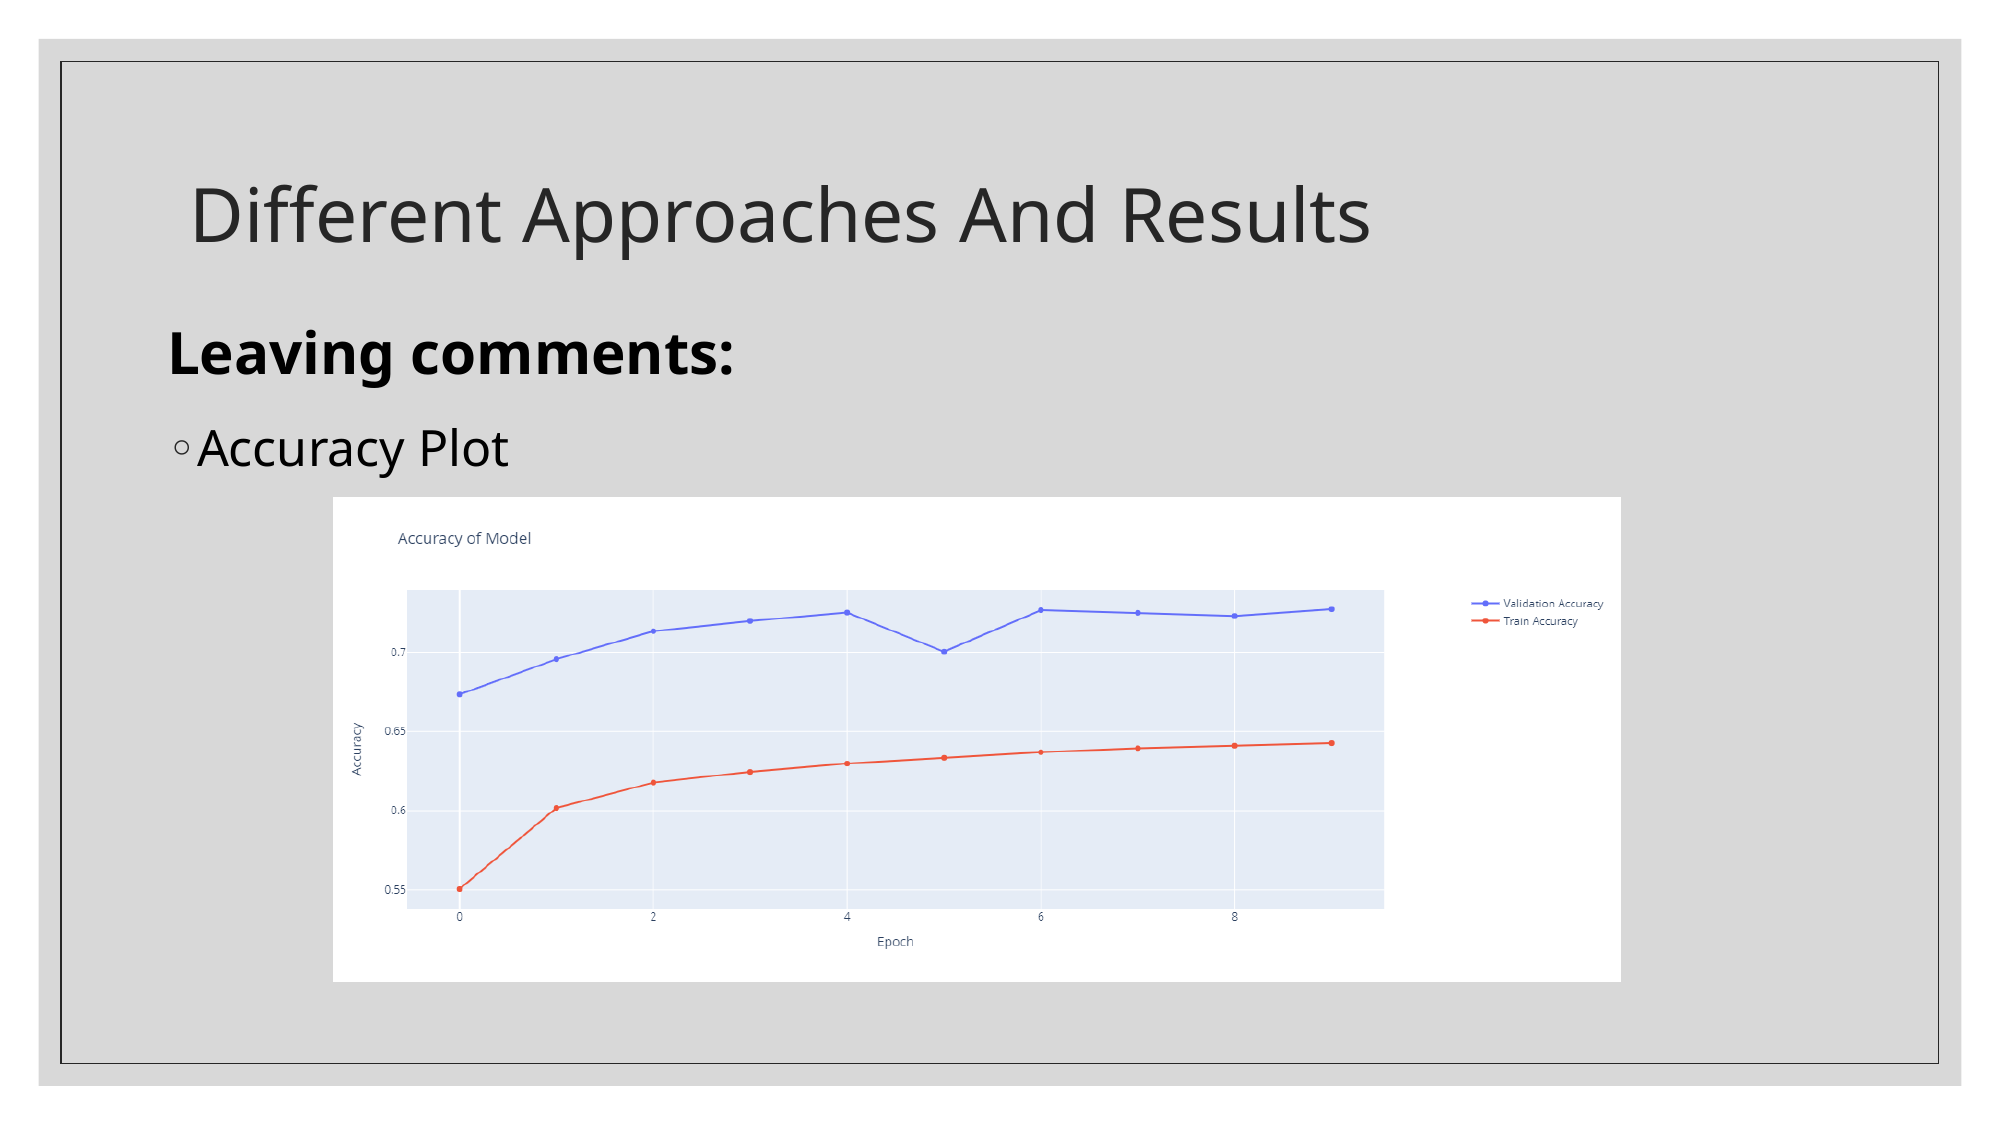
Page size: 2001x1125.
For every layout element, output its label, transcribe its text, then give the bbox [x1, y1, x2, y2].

list Leaving comments: Accuracy Plot [152, 294, 1803, 926]
title Different Approaches And Results [174, 105, 1825, 331]
picture [333, 497, 1621, 982]
